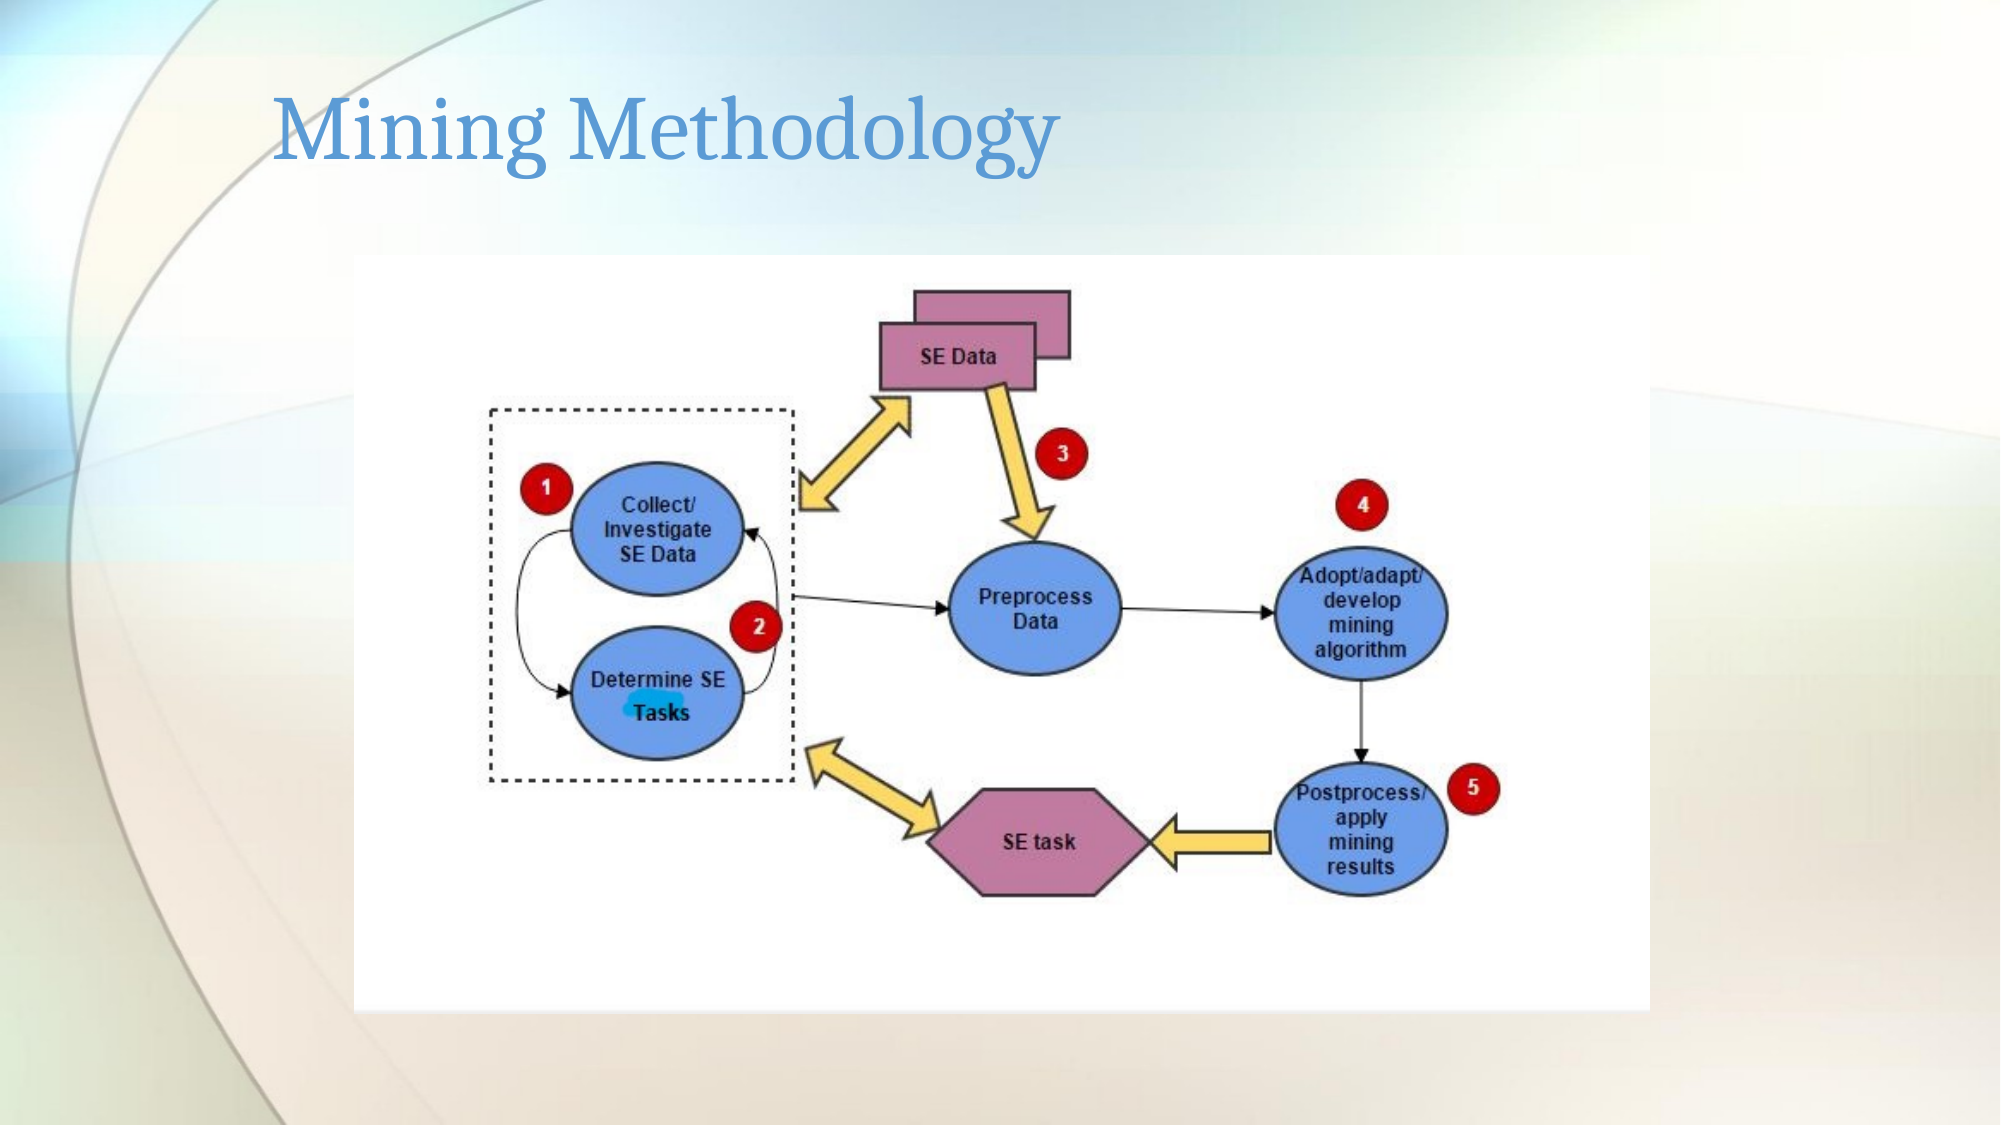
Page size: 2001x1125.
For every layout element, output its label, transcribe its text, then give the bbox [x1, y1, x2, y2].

picture [0, 0, 2001, 1125]
title Mining Methodology [256, 59, 1863, 187]
